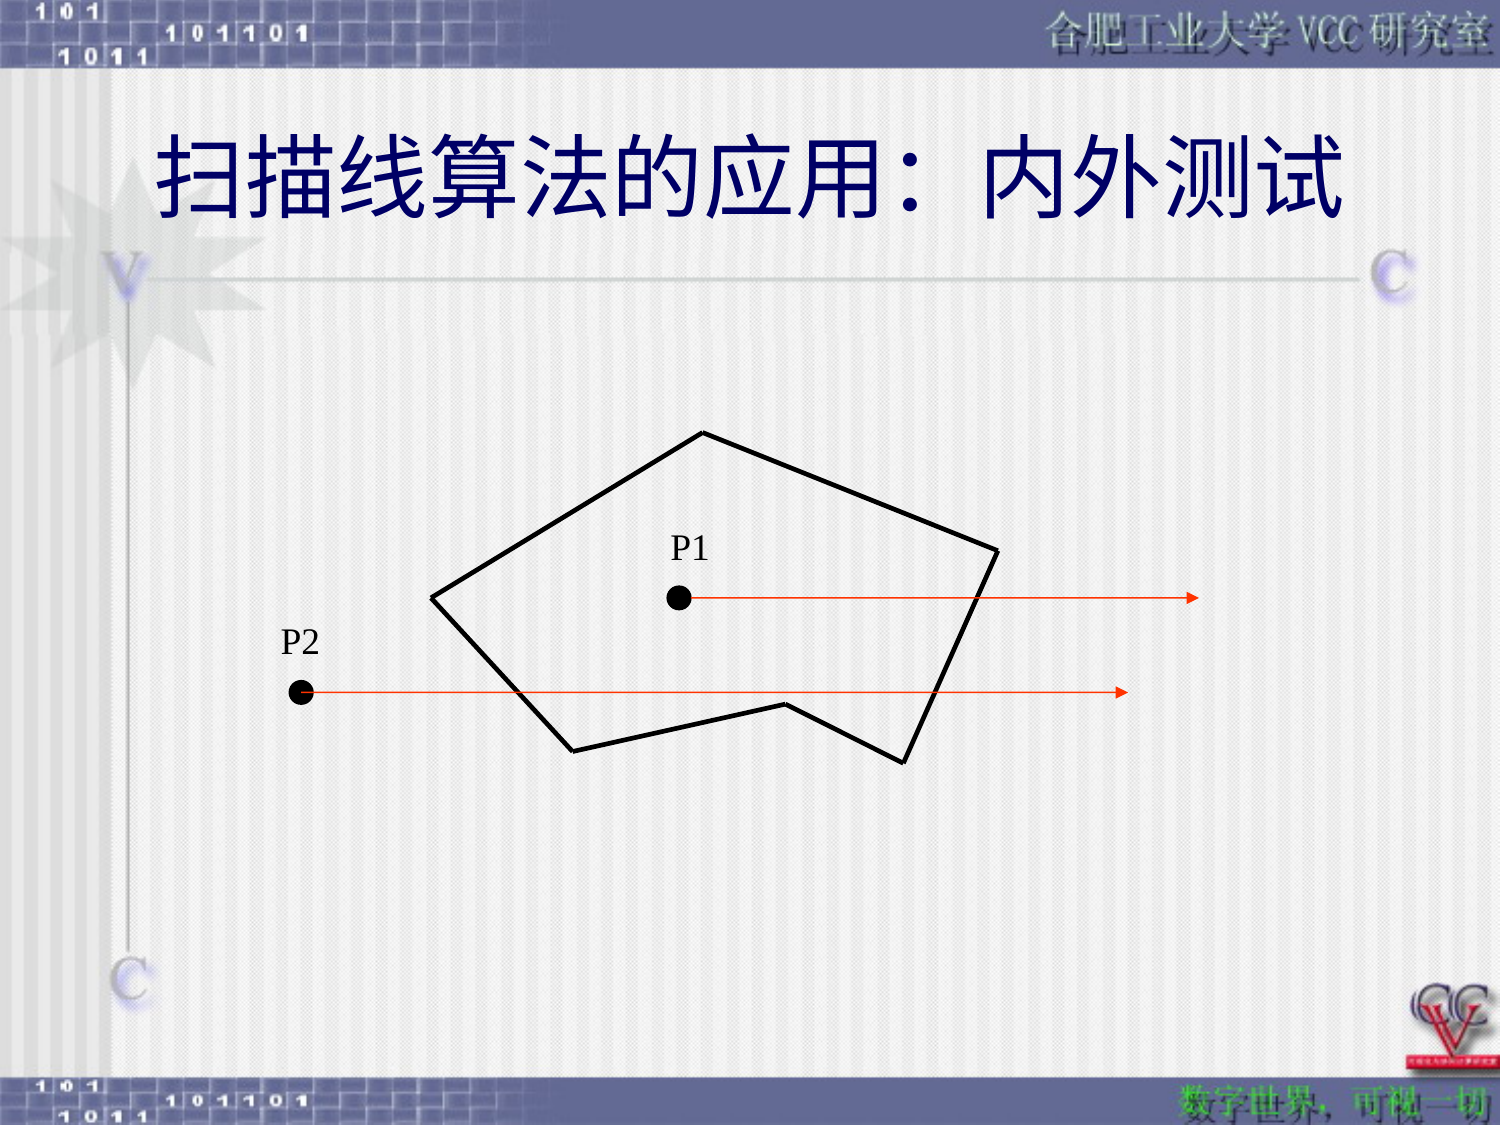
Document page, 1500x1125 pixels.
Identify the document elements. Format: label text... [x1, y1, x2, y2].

text_box [1003, 686, 1129, 699]
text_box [655, 515, 726, 610]
picture [0, 0, 1500, 1125]
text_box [265, 609, 336, 705]
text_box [430, 432, 999, 764]
title 扫描线算法的应用：内外测试 [112, 112, 1388, 238]
text_box [1003, 591, 1199, 605]
